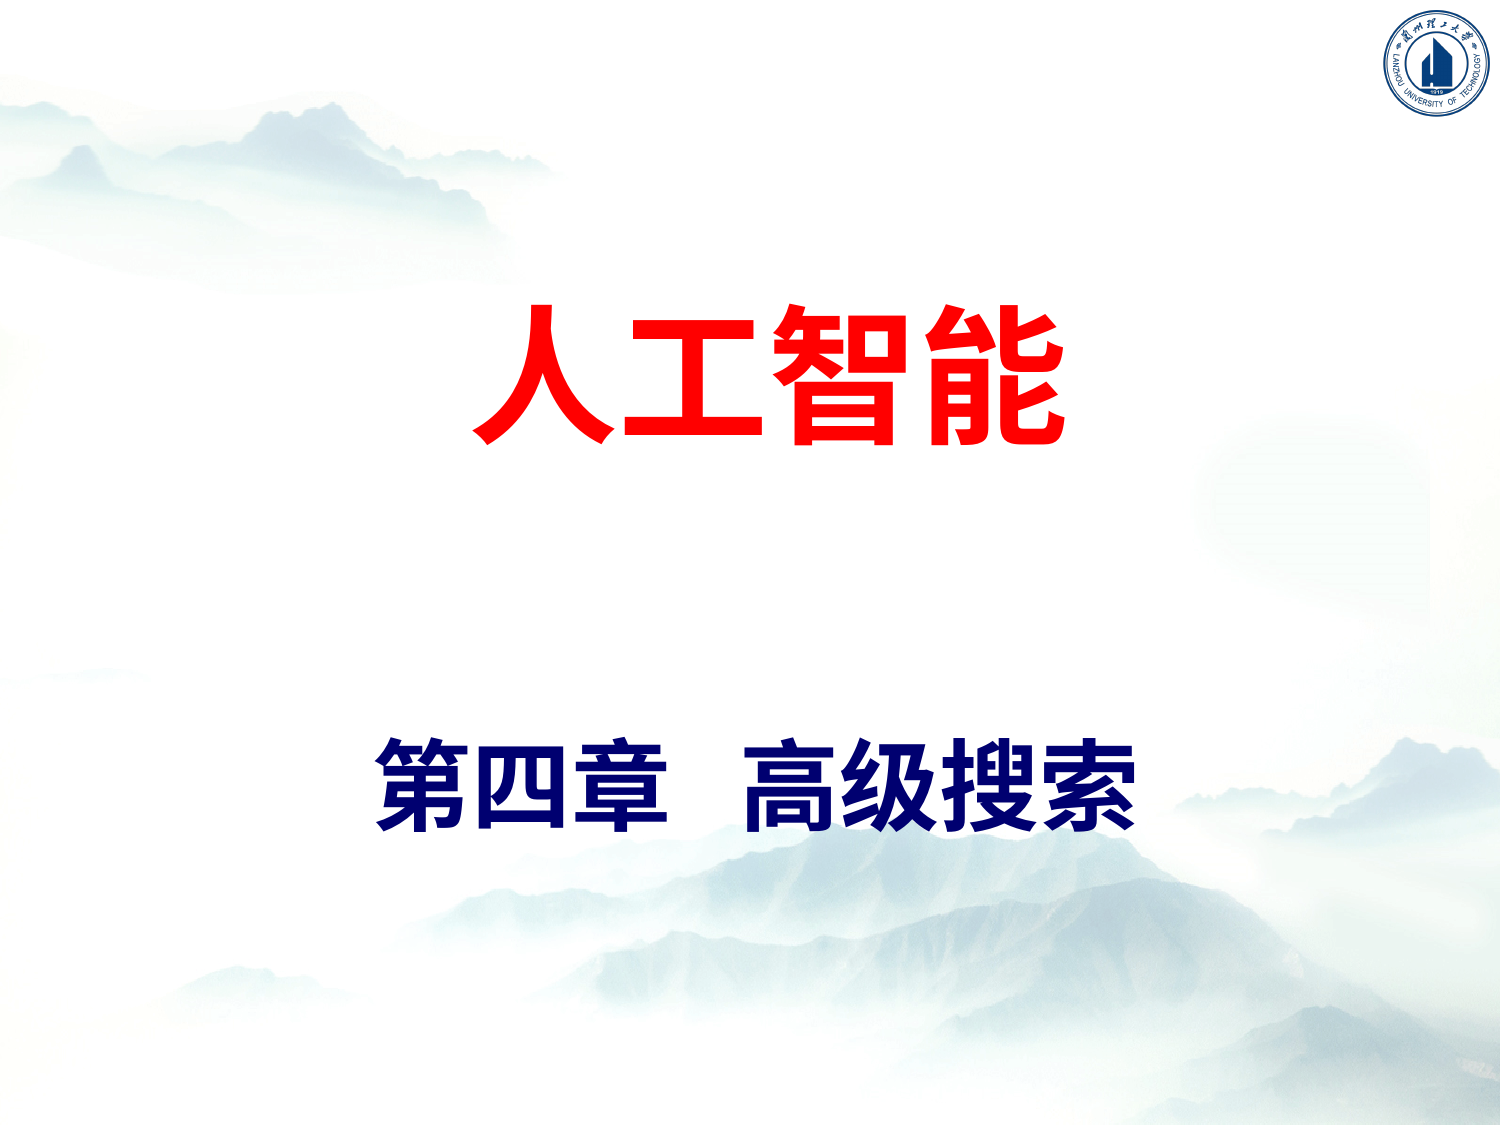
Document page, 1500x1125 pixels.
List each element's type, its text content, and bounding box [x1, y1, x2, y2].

text_box 人工智能 [100, 278, 1438, 467]
text_box 第四章 高级搜索 [230, 716, 1281, 867]
picture [0, 0, 1500, 1125]
